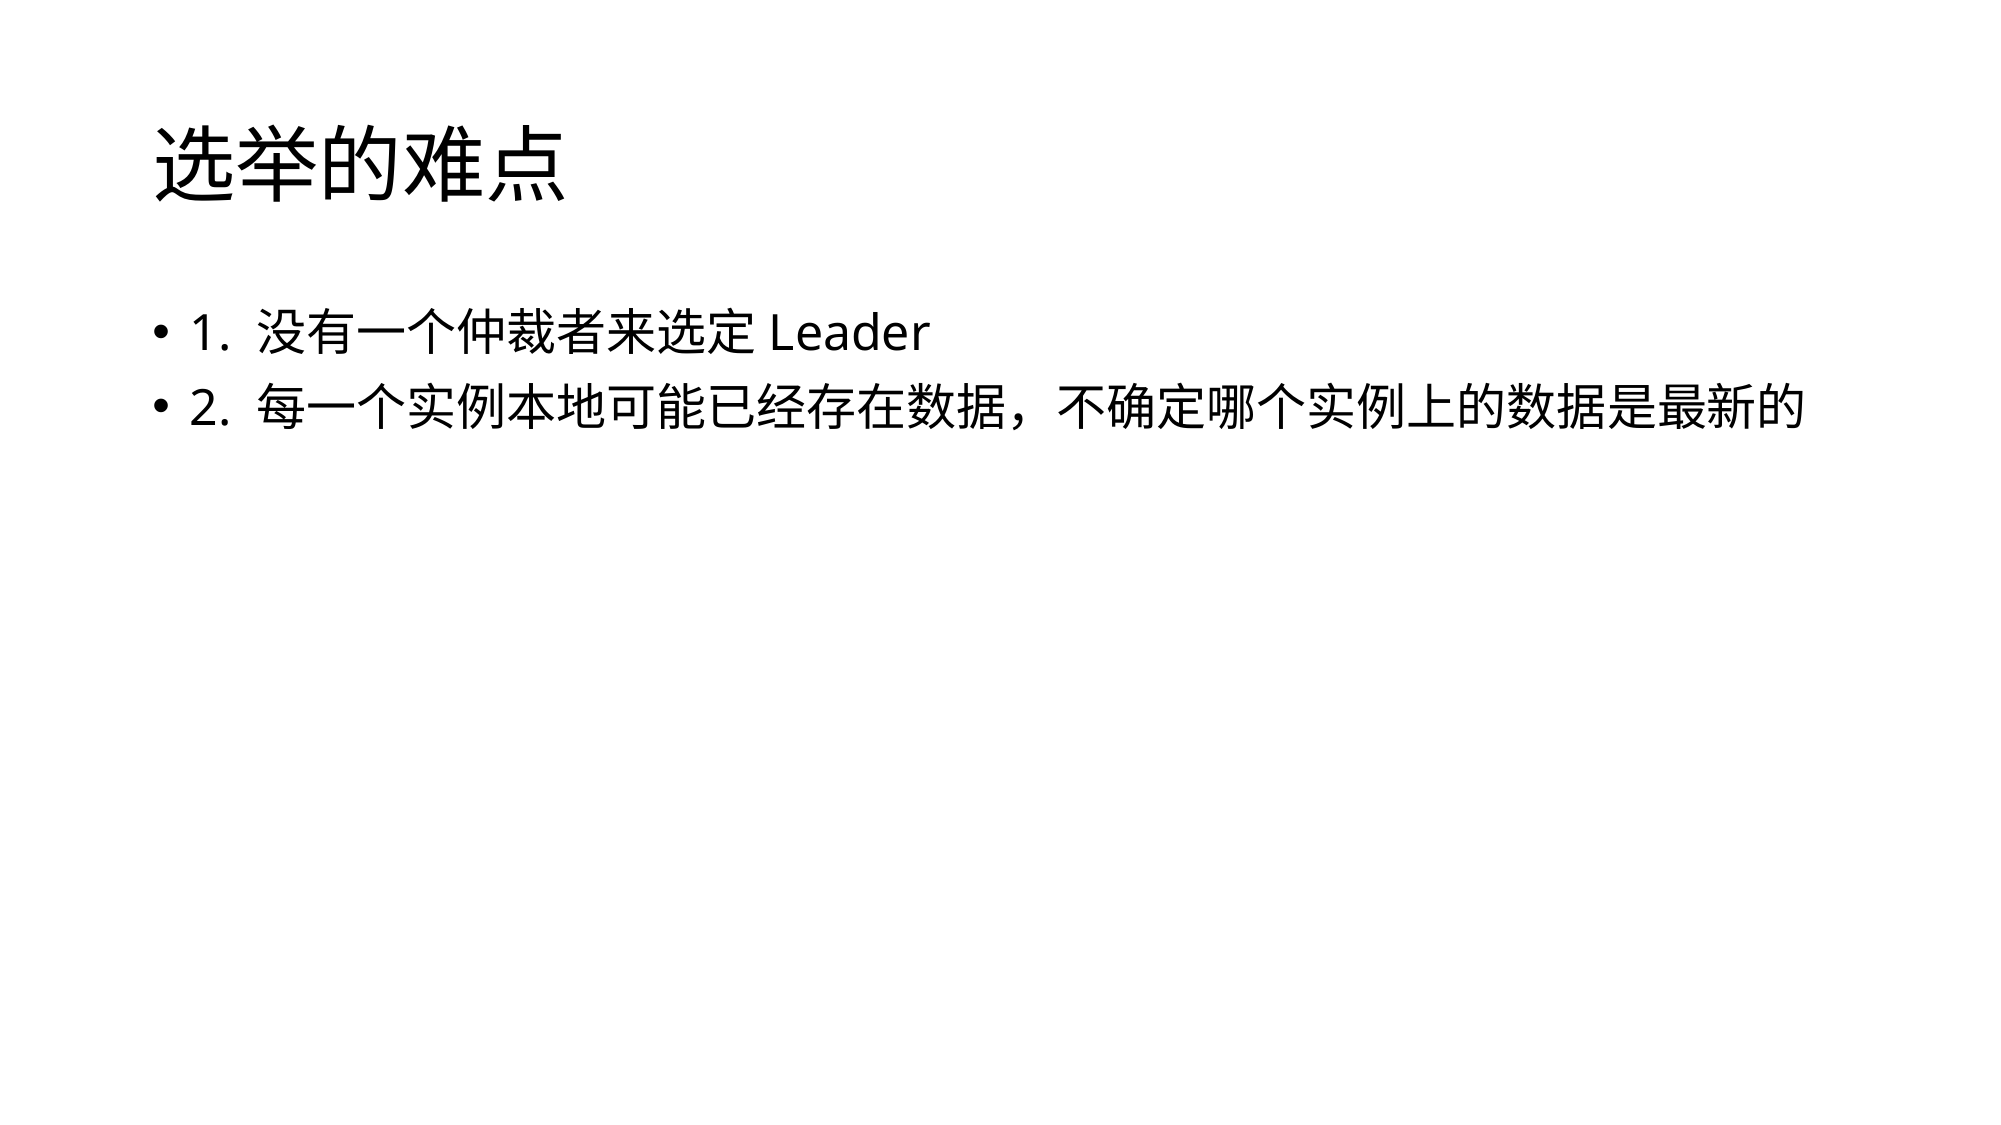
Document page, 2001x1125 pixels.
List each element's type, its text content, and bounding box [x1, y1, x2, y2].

list 1. 没有一个仲裁者来选定Leader 2. 每一个实例本地可能已经存在数据，不确定哪个实例上的数据是最新的 [137, 299, 1863, 1014]
title 选举的难点 [137, 59, 1863, 278]
